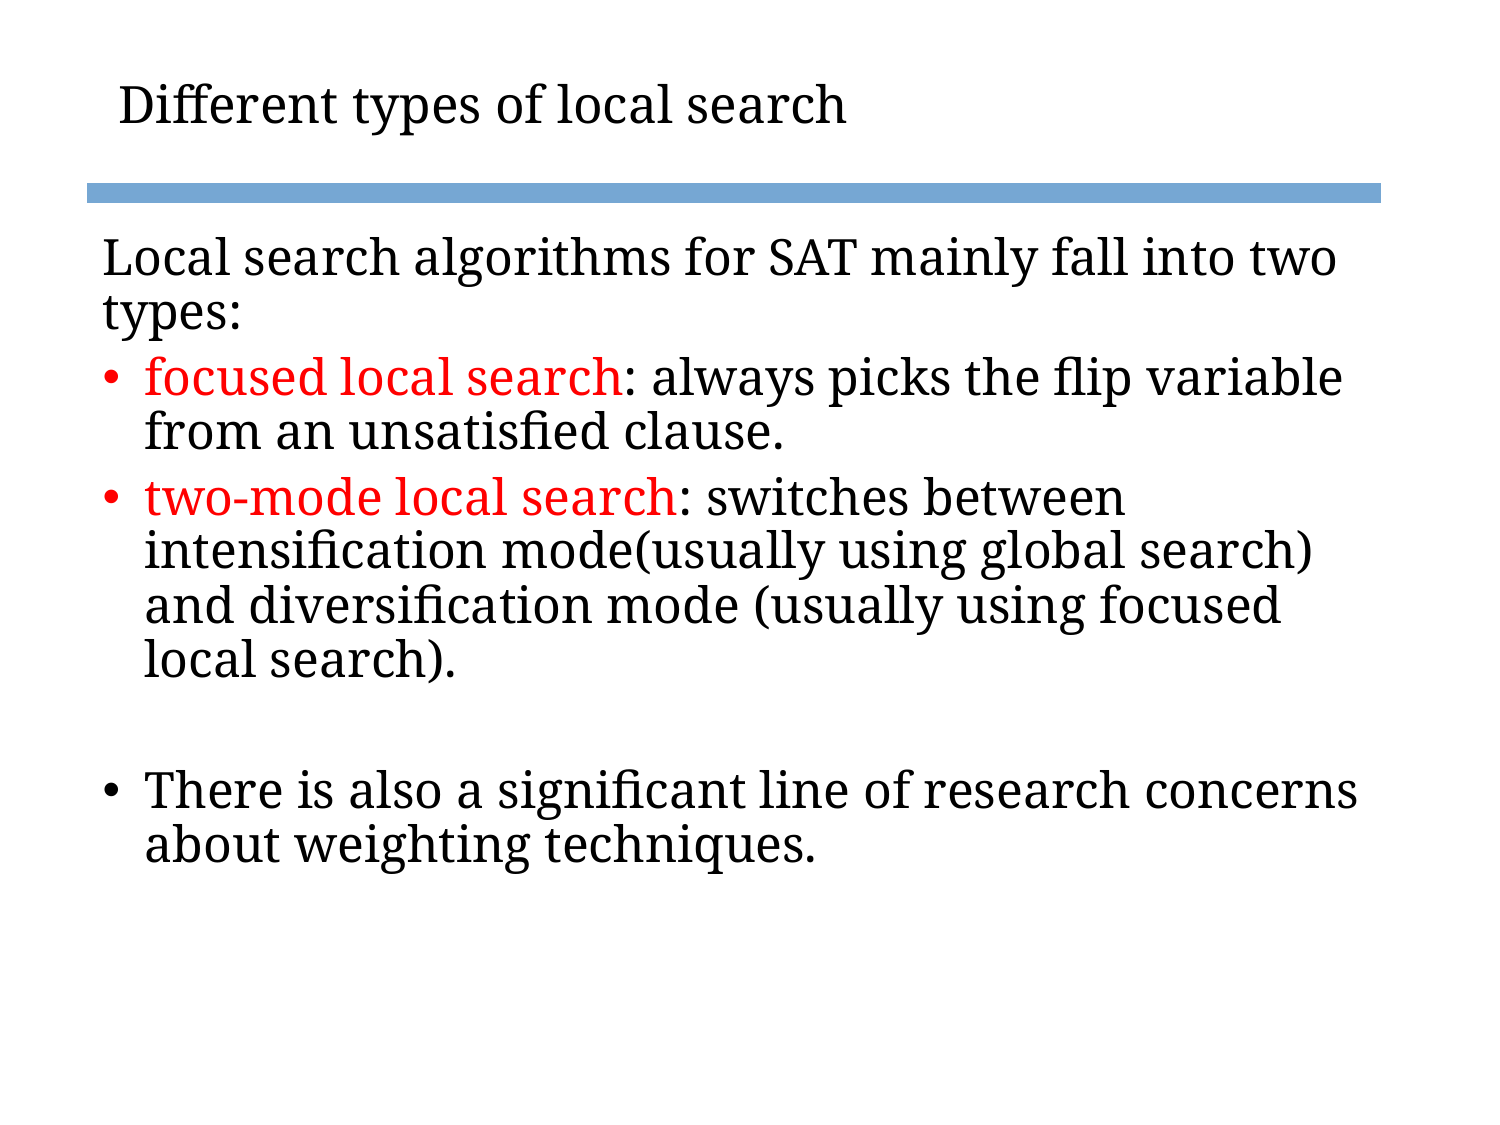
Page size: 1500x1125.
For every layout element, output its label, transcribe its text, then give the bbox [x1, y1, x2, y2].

title Different types of local search [103, 12, 1397, 201]
list Local search algorithms for SAT mainly fall into two types: focused local search: always picks the flip variable from an unsatisfied clause. two-mode local search: switches between intensification mode(usually using global search) and diversification mode (usually using focused local search). There is also a significant line of research concerns about weighting techniques. [87, 224, 1397, 1014]
